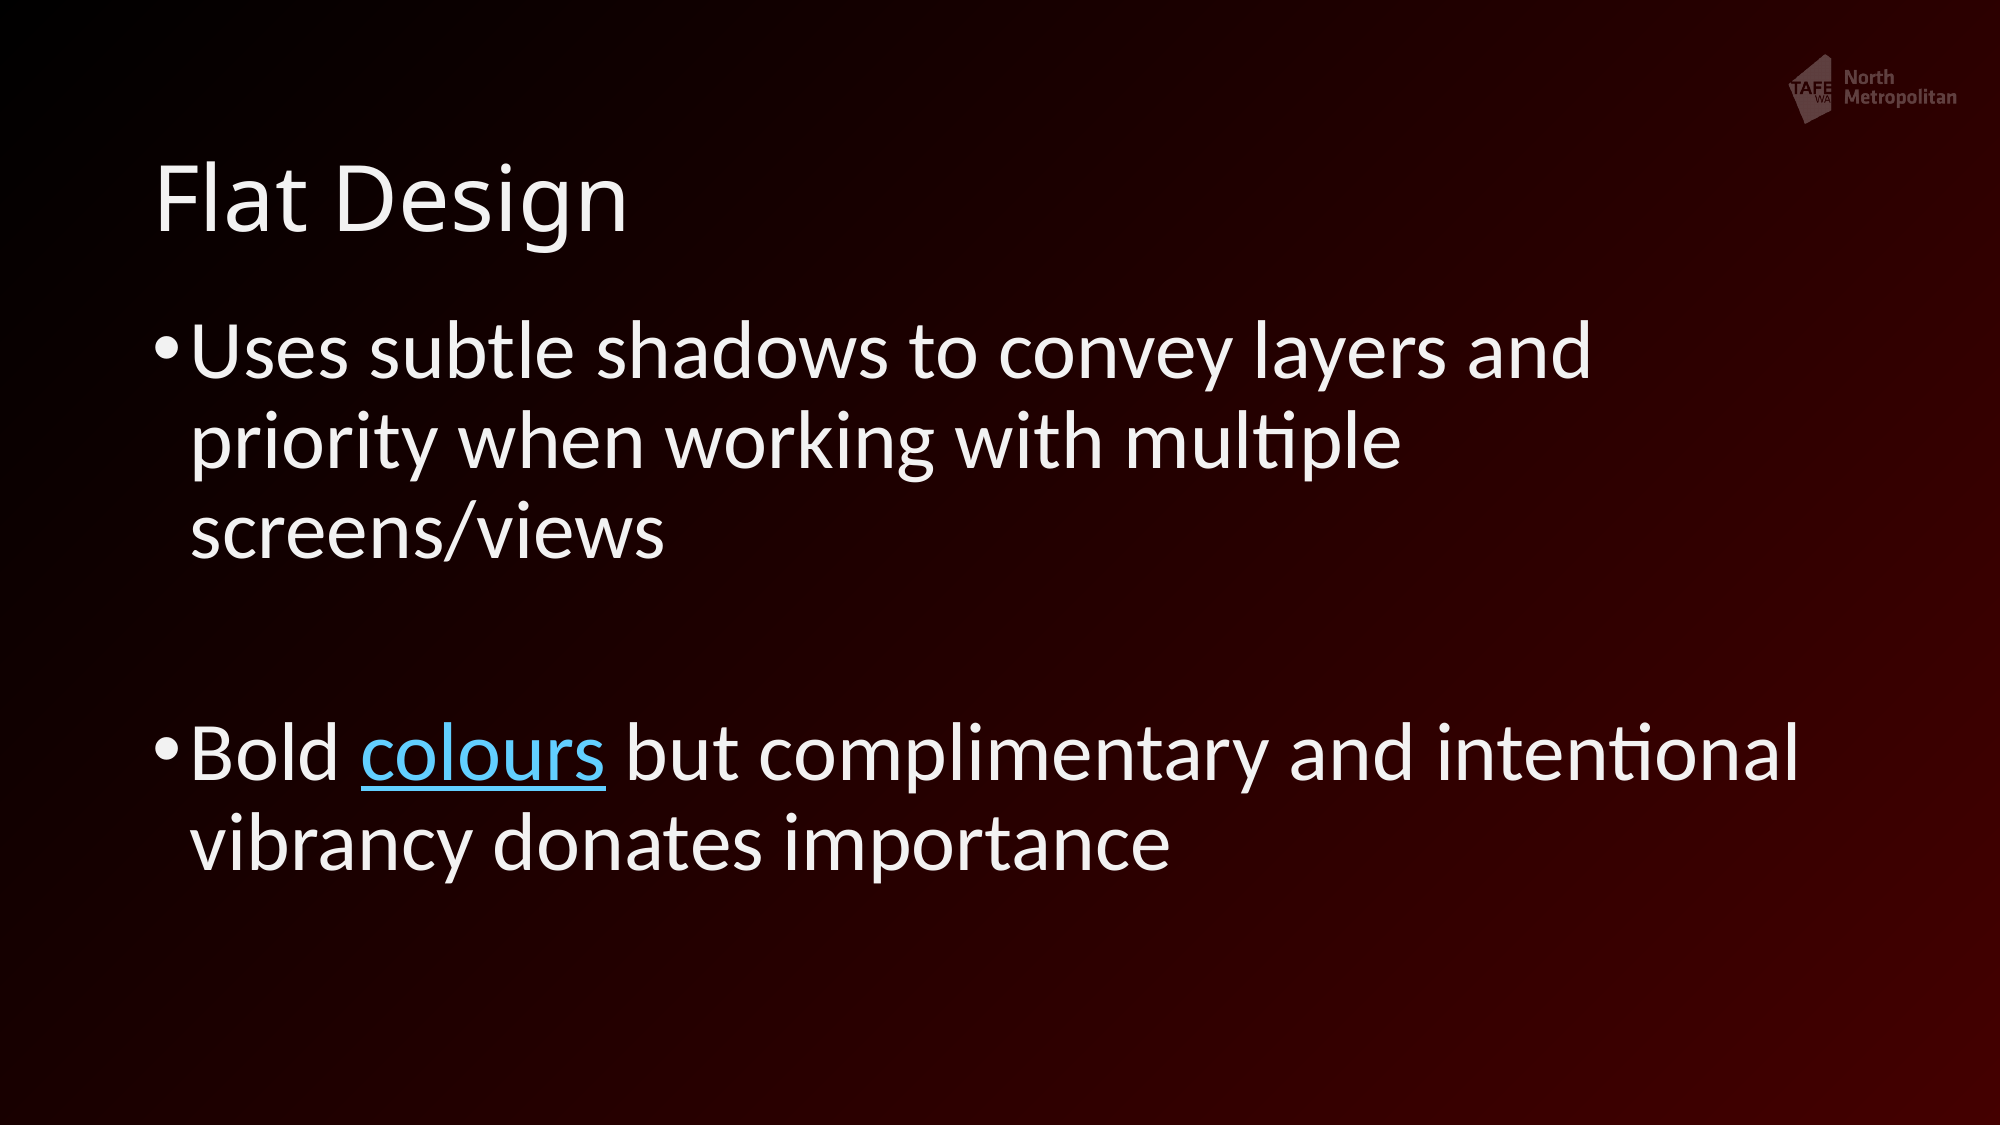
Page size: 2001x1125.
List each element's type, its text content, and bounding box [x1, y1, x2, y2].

title Flat Design [137, 126, 1863, 278]
picture [312, 36, 2000, 1125]
list Uses subtle shadows to convey layers and priority when working with multiple screens/views Bold colours but complimentary and intentional vibrancy donates importance [137, 299, 1863, 1014]
